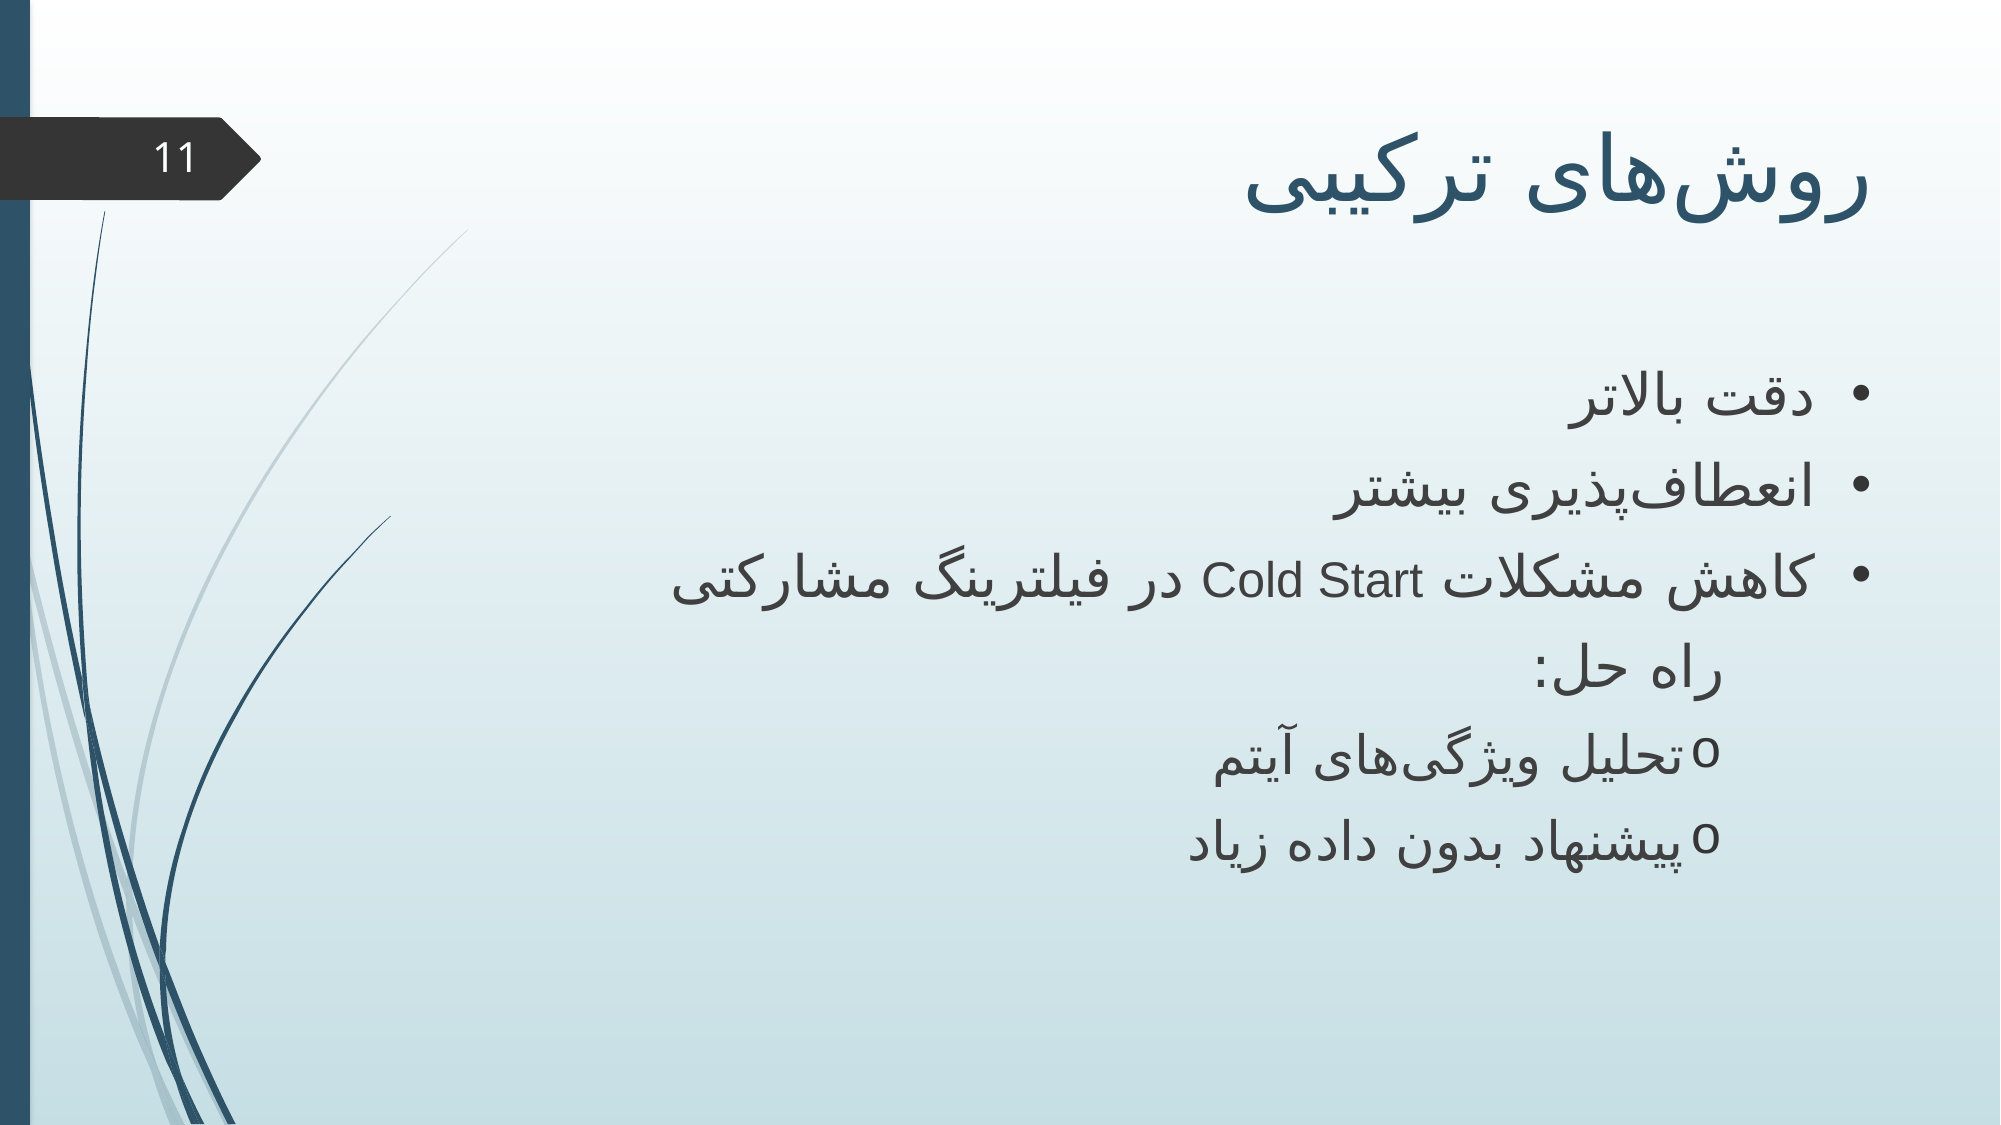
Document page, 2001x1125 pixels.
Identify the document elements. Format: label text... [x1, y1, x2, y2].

slide_number 11 [87, 129, 216, 190]
title روش‌های ترکیبی [425, 102, 1888, 313]
list دقت بالاتر انعطاف‌پذیری بیشتر کاهش مشکلات Cold Start در فیلترینگ مشارکتی راه حل: تحلیل ویژگی‌های آیتم پیشنهاد بدون داده زیاد [424, 350, 1888, 970]
